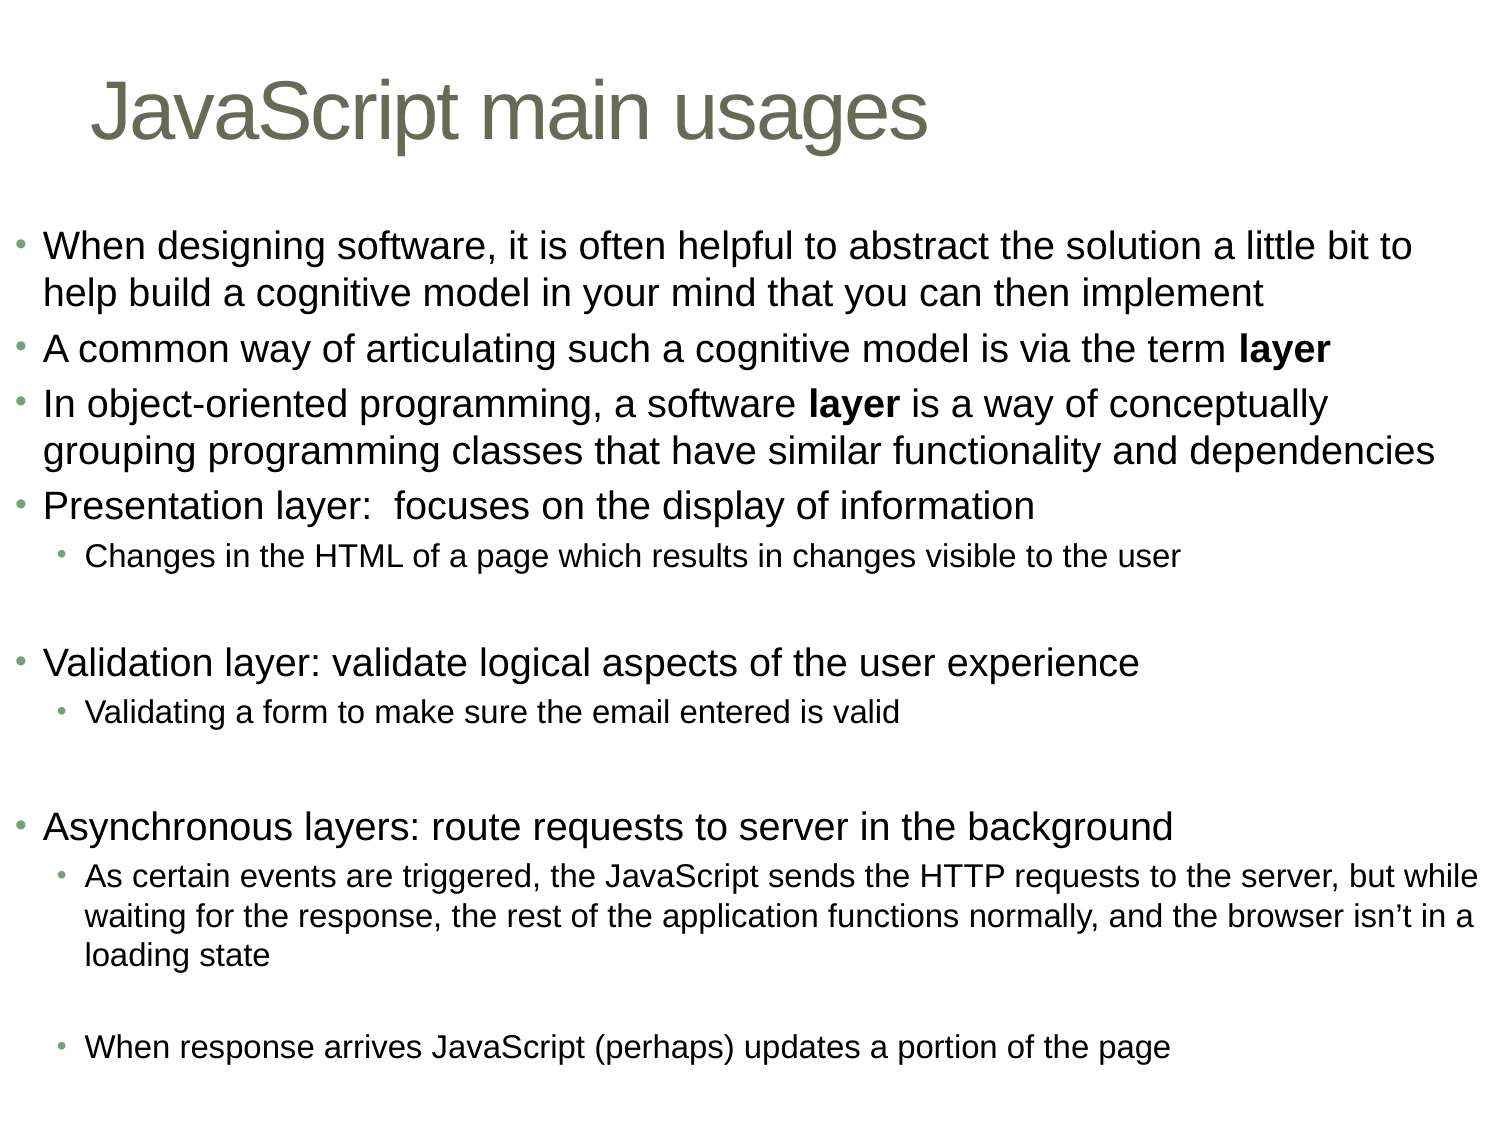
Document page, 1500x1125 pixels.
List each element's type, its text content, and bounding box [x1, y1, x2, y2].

title JavaScript main usages [75, 24, 1425, 188]
list When designing software, it is often helpful to abstract the solution a little bit to help build a cognitive model in your mind that you can then implement A common way of articulating such a cognitive model is via the term layer In object-oriented programming, a software layer is a way of conceptually grouping programming classes that have similar functionality and dependencies Presentation layer: focuses on the display of information Changes in the HTML of a page which results in changes visible to the user Validation layer: validate logical aspects of the user experience Validating a form to make sure the email entered is valid Asynchronous layers: route requests to server in the background As certain events are triggered, the JavaScript sends the HTTP requests to the server, but while waiting for the response, the rest of the application functions normally, and the browser isn’t in a loading state When response arrives JavaScript (perhaps) updates a portion of the page [0, 212, 1500, 1088]
